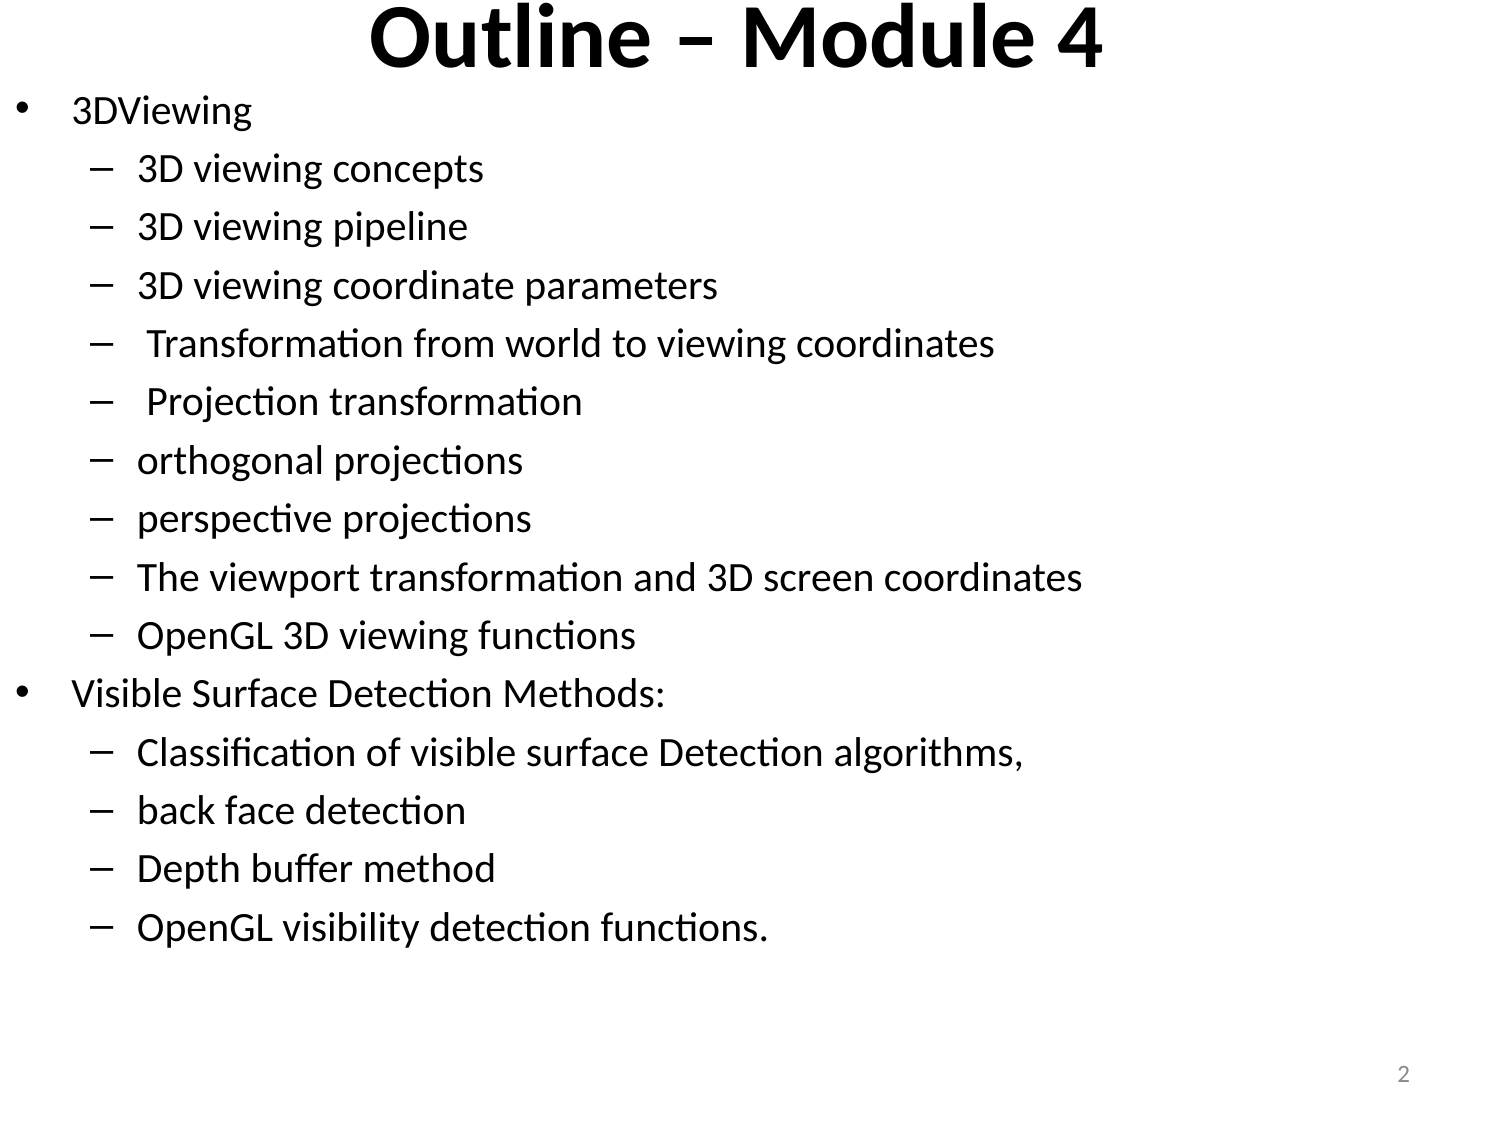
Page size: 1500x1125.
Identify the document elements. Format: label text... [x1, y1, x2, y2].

title Outline – Module 4 [62, 0, 1413, 75]
list 3DViewing 3D viewing concepts 3D viewing pipeline 3D viewing coordinate parameters Transformation from world to viewing coordinates Projection transformation orthogonal projections perspective projections The viewport transformation and 3D screen coordinates OpenGL 3D viewing functions Visible Surface Detection Methods: Classification of visible surface Detection algorithms, back face detection Depth buffer method OpenGL visibility detection functions. [0, 75, 1413, 1038]
slide_number 2 [1074, 1042, 1425, 1103]
